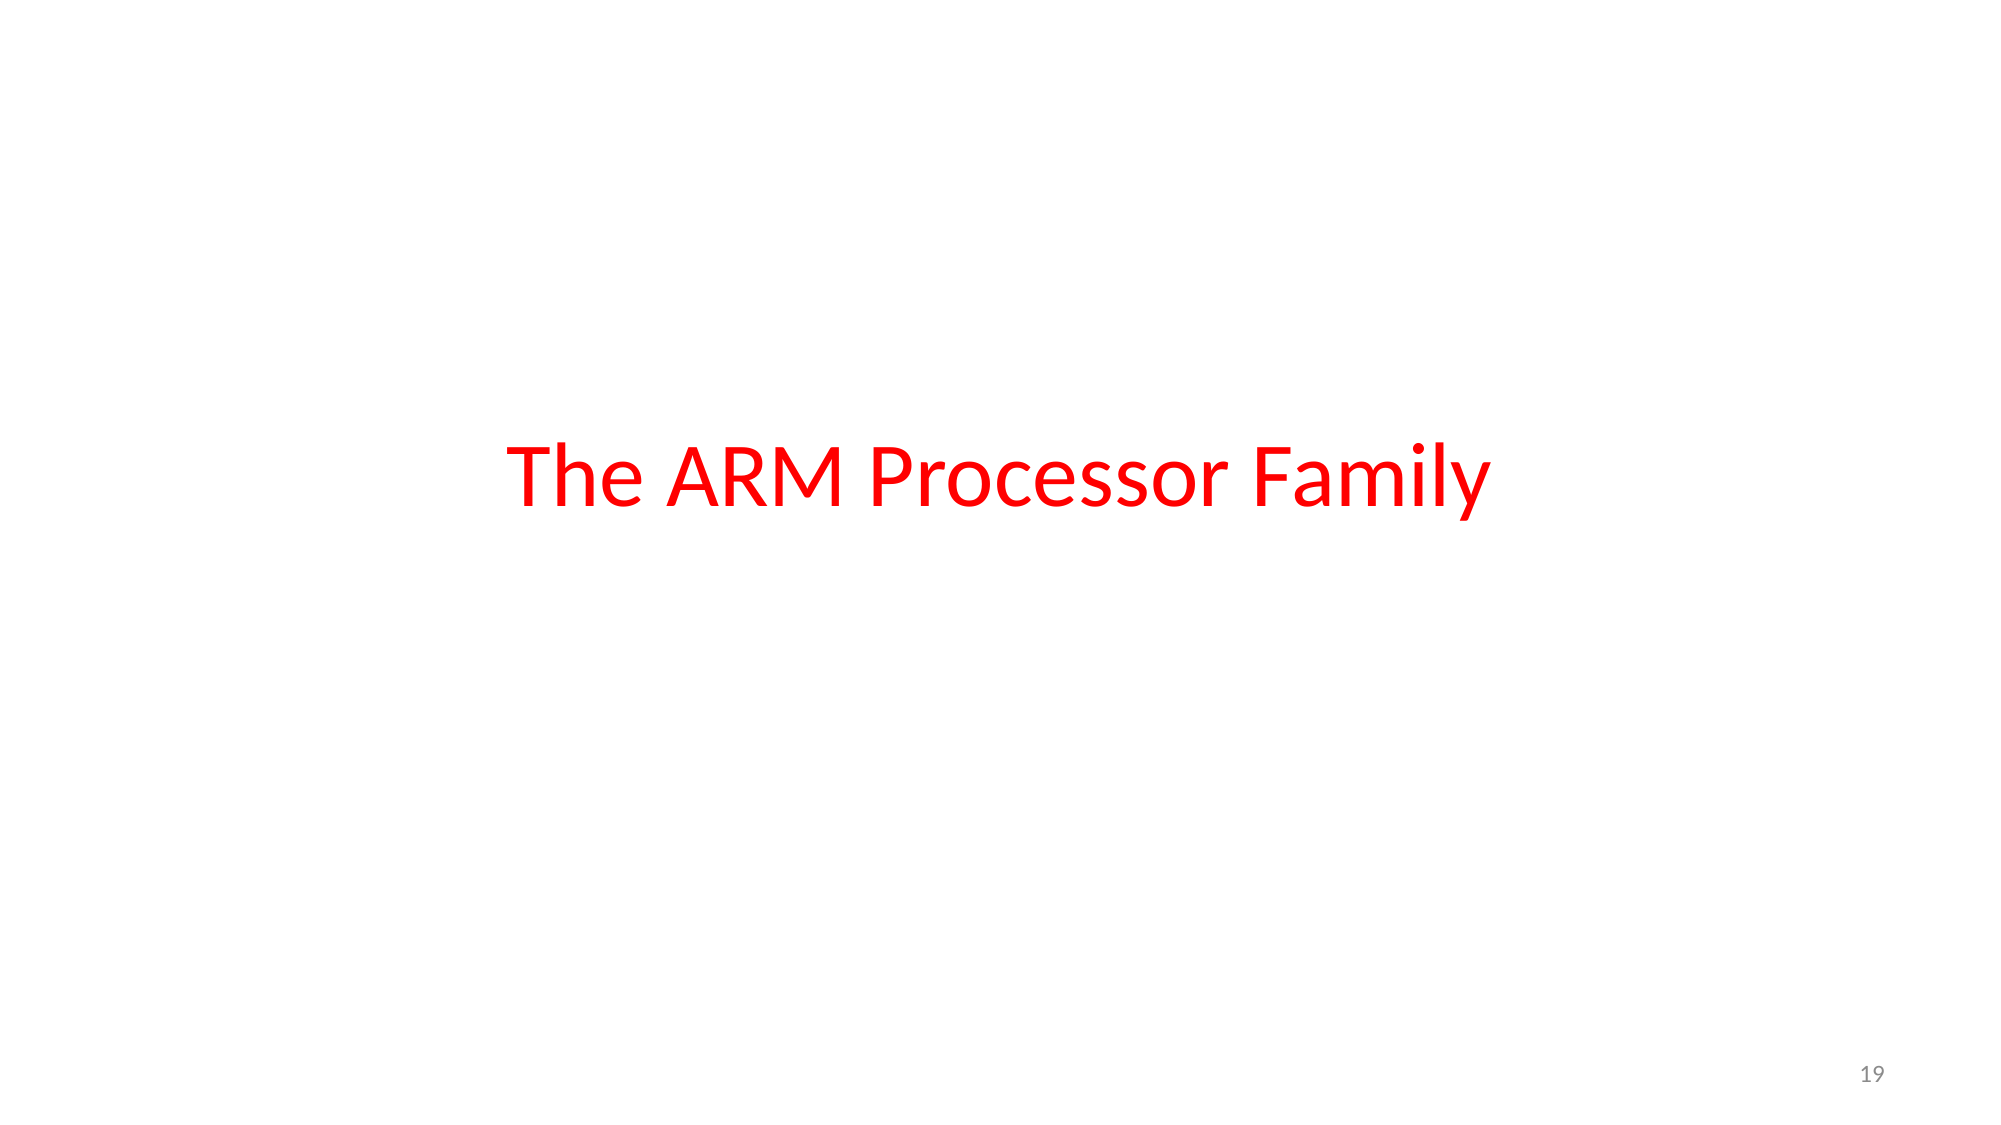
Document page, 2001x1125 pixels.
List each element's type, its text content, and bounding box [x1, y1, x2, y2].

slide_number 19 [1433, 1042, 1900, 1103]
title The ARM Processor Family [150, 349, 1850, 591]
